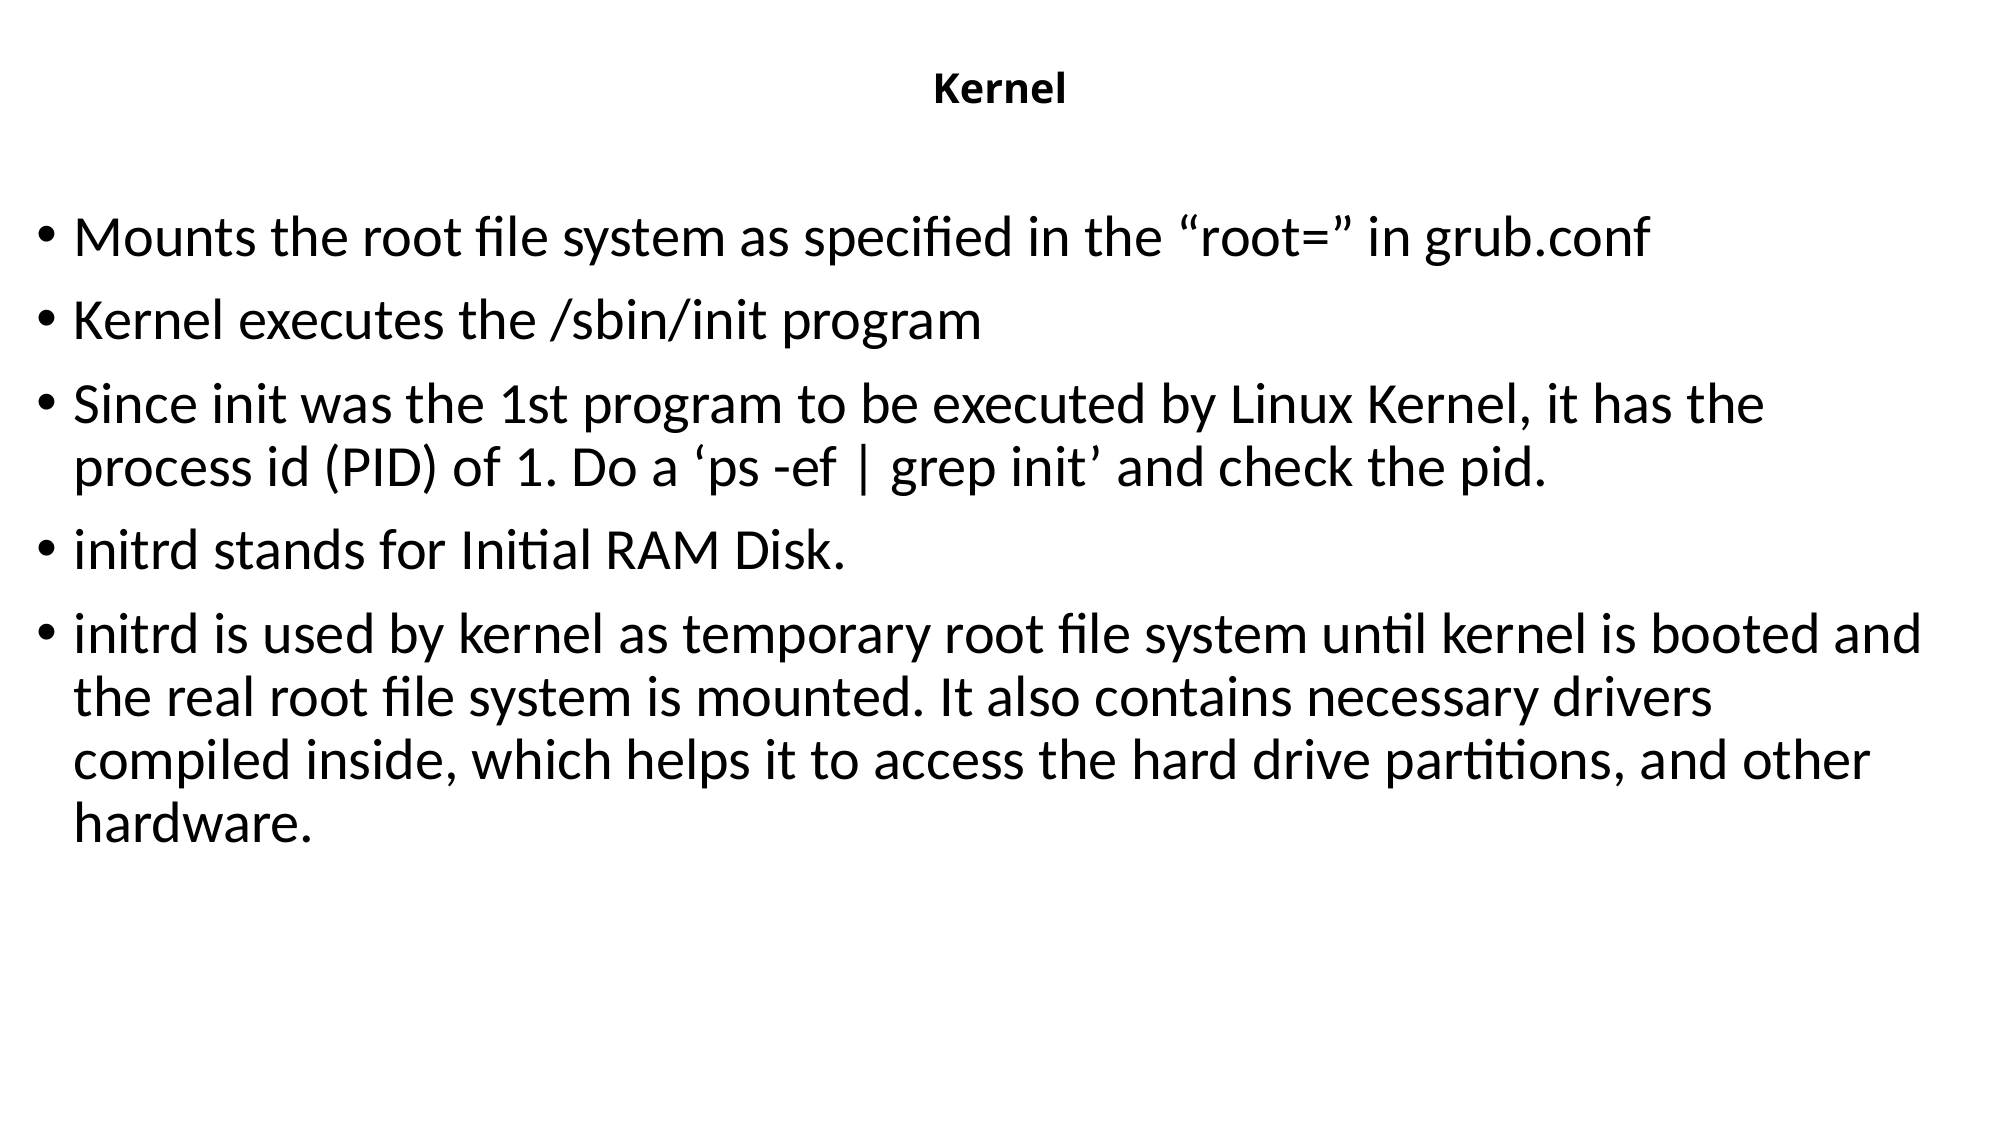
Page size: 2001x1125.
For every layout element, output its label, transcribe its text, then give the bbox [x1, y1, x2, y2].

list Mounts the root file system as specified in the “root=” in grub.conf Kernel executes the /sbin/init program Since init was the 1st program to be executed by Linux Kernel, it has the process id (PID) of 1. Do a ‘ps -ef | grep init’ and check the pid. initrd stands for Initial RAM Disk. initrd is used by kernel as temporary root file system until kernel is booted and the real root file system is mounted. It also contains necessary drivers compiled inside, which helps it to access the hard drive partitions, and other hardware. [21, 198, 1958, 1125]
title Kernel [137, 59, 1863, 170]
